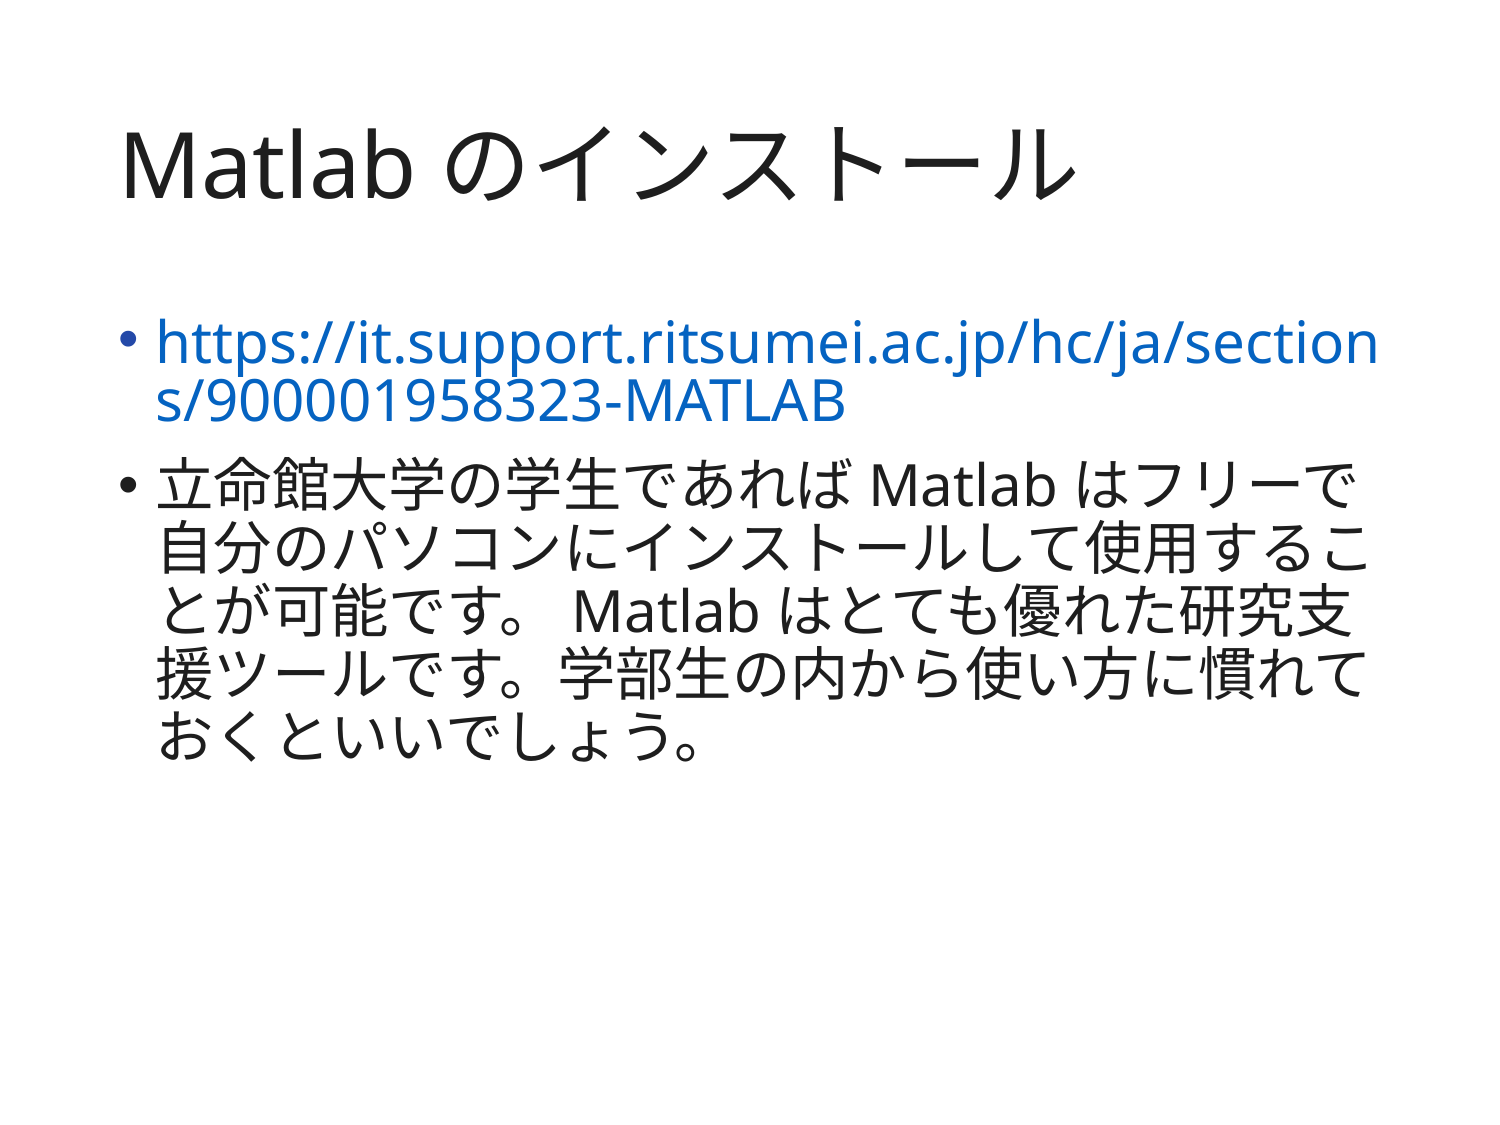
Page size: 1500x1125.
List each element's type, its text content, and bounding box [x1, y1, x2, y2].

list https://it.support.ritsumei.ac.jp/hc/ja/sections/900001958323-MATLAB 立命館大学の学生であればMatlabはフリーで自分のパソコンにインストールして使用することが可能です。Matlabはとても優れた研究支援ツールです。学部生の内から使い方に慣れておくといいでしょう。 [103, 299, 1397, 1014]
title Matlabのインストール [103, 59, 1397, 278]
